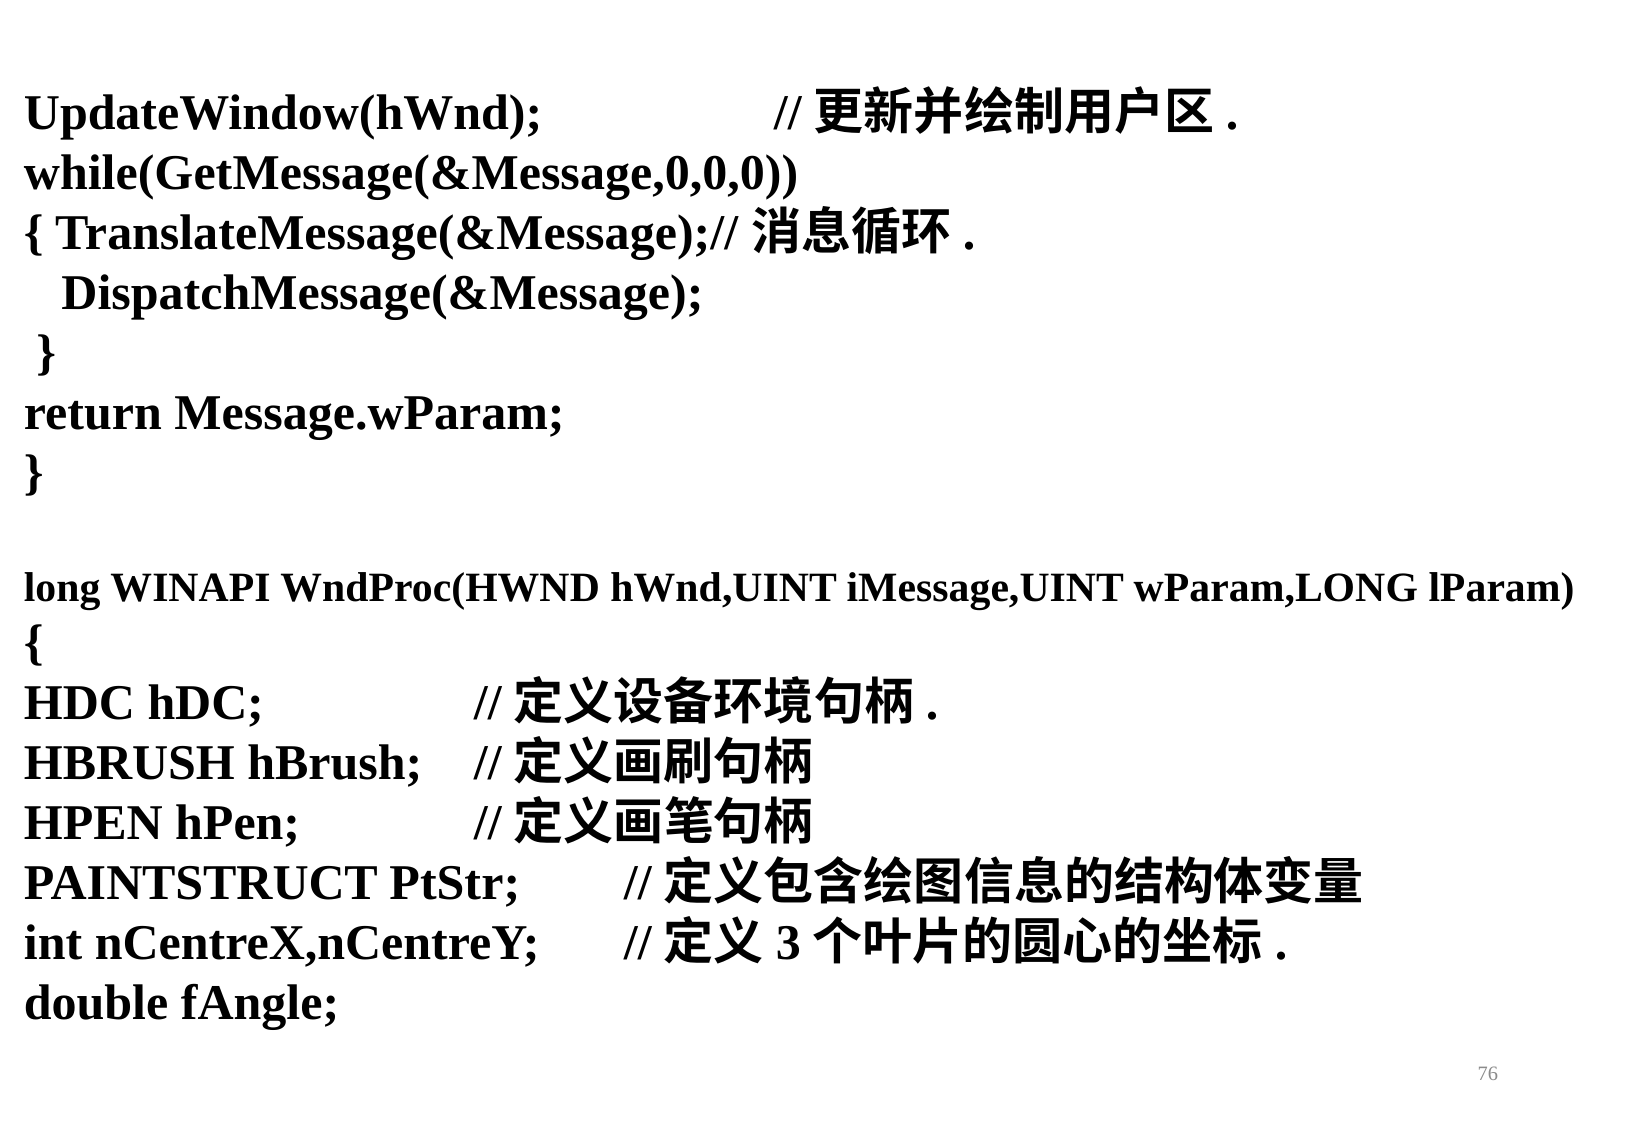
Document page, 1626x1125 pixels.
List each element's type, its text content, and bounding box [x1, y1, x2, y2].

slide_number 76 [1147, 1042, 1514, 1103]
text_box UpdateWindow(hWnd); //更新并绘制用户区. while(GetMessage(&Message,0,0,0)) { TranslateMessage(&Message);//消息循环. DispatchMessage(&Message); } return Message.wParam; } long WINAPI WndProc(HWND hWnd,UINT iMessage,UINT wParam,LONG lParam) { HDC hDC; //定义设备环境句柄. HBRUSH hBrush; //定义画刷句柄 HPEN hPen; //定义画笔句柄 PAINTSTRUCT PtStr; //定义包含绘图信息的结构体变量 int nCentreX,nCentreY; //定义3个叶片的圆心的坐标. double fAngle; [9, 72, 1614, 1038]
